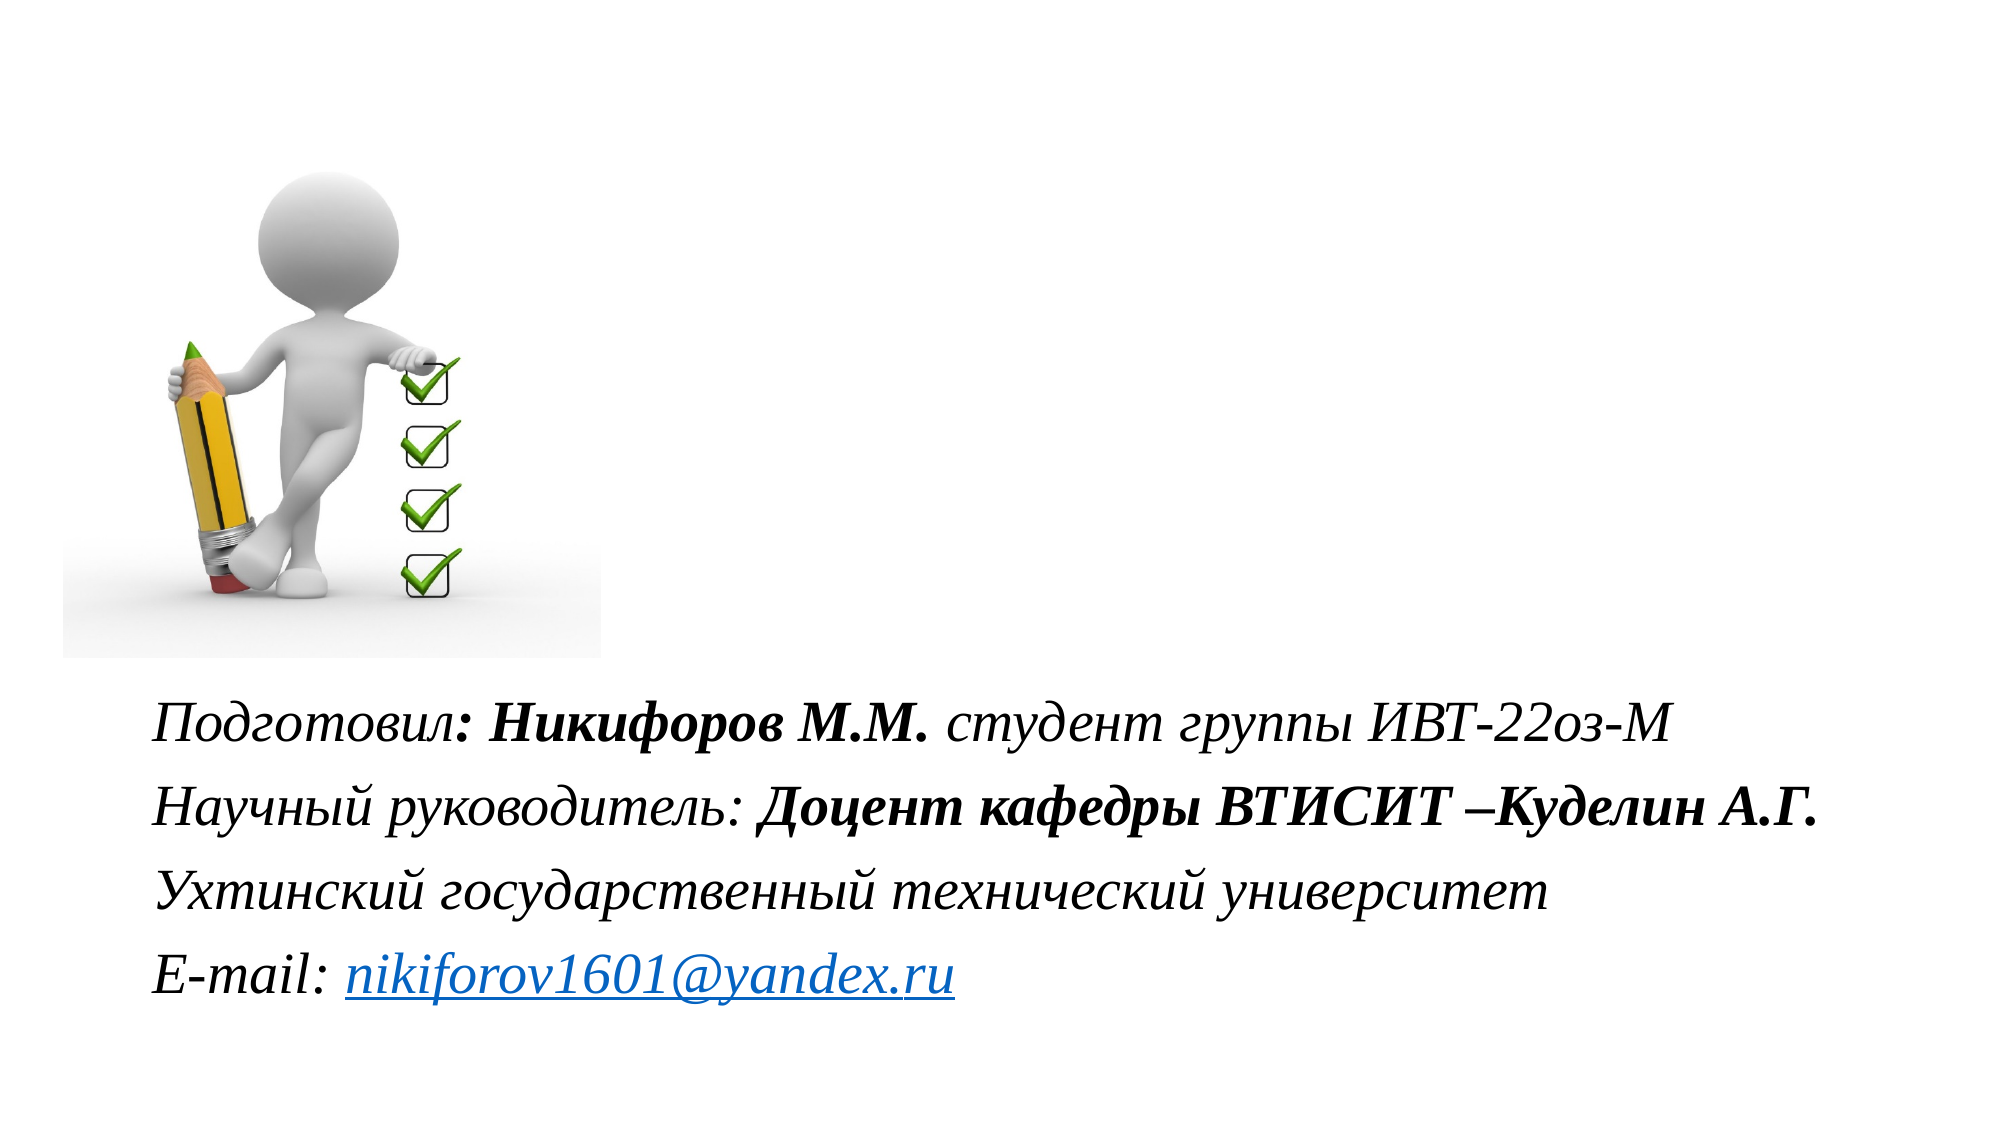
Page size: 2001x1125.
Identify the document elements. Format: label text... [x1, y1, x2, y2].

list Подготовил: Никифоров М.М. студент группы ИВТ-22оз-М Научный руководитель: Доцент кафедры ВТИСИТ –Куделин А.Г. Ухтинский государственный технический университет E-mail: nikiforov1601@yandex.ru [137, 47, 1863, 1014]
picture [62, 132, 601, 658]
